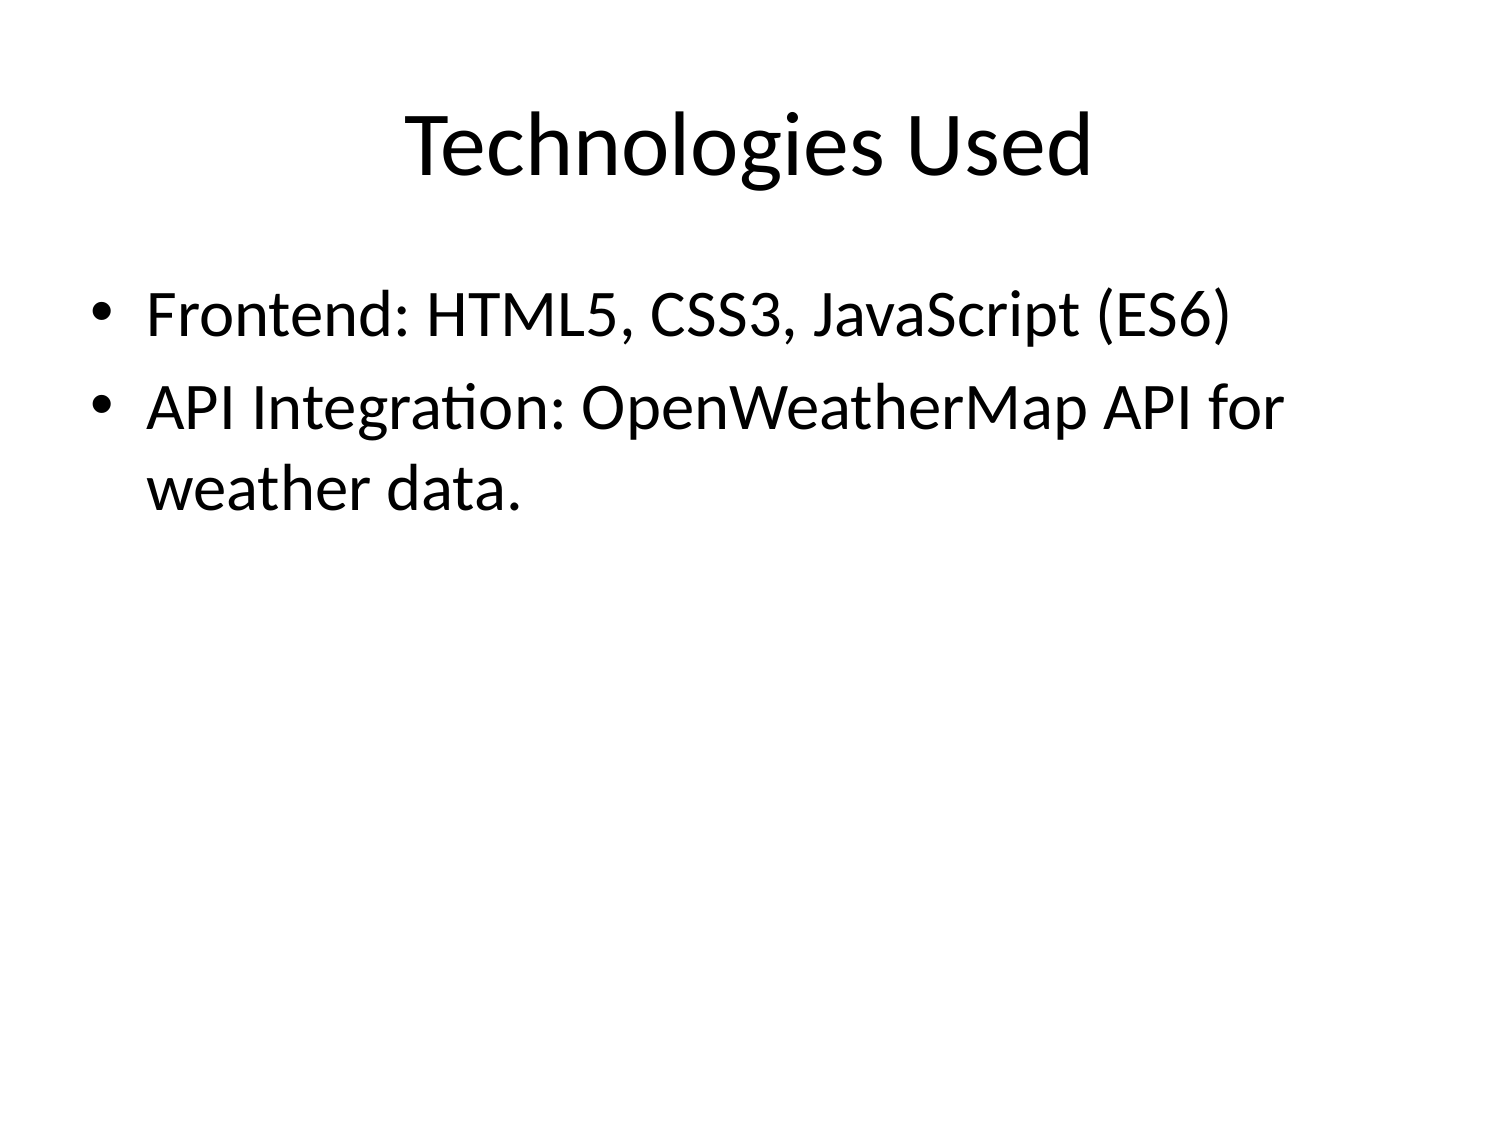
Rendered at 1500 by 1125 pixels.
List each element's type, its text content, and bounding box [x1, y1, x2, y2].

list Frontend: HTML5, CSS3, JavaScript (ES6) API Integration: OpenWeatherMap API for weather data. [75, 262, 1425, 1005]
title Technologies Used [75, 45, 1425, 233]
